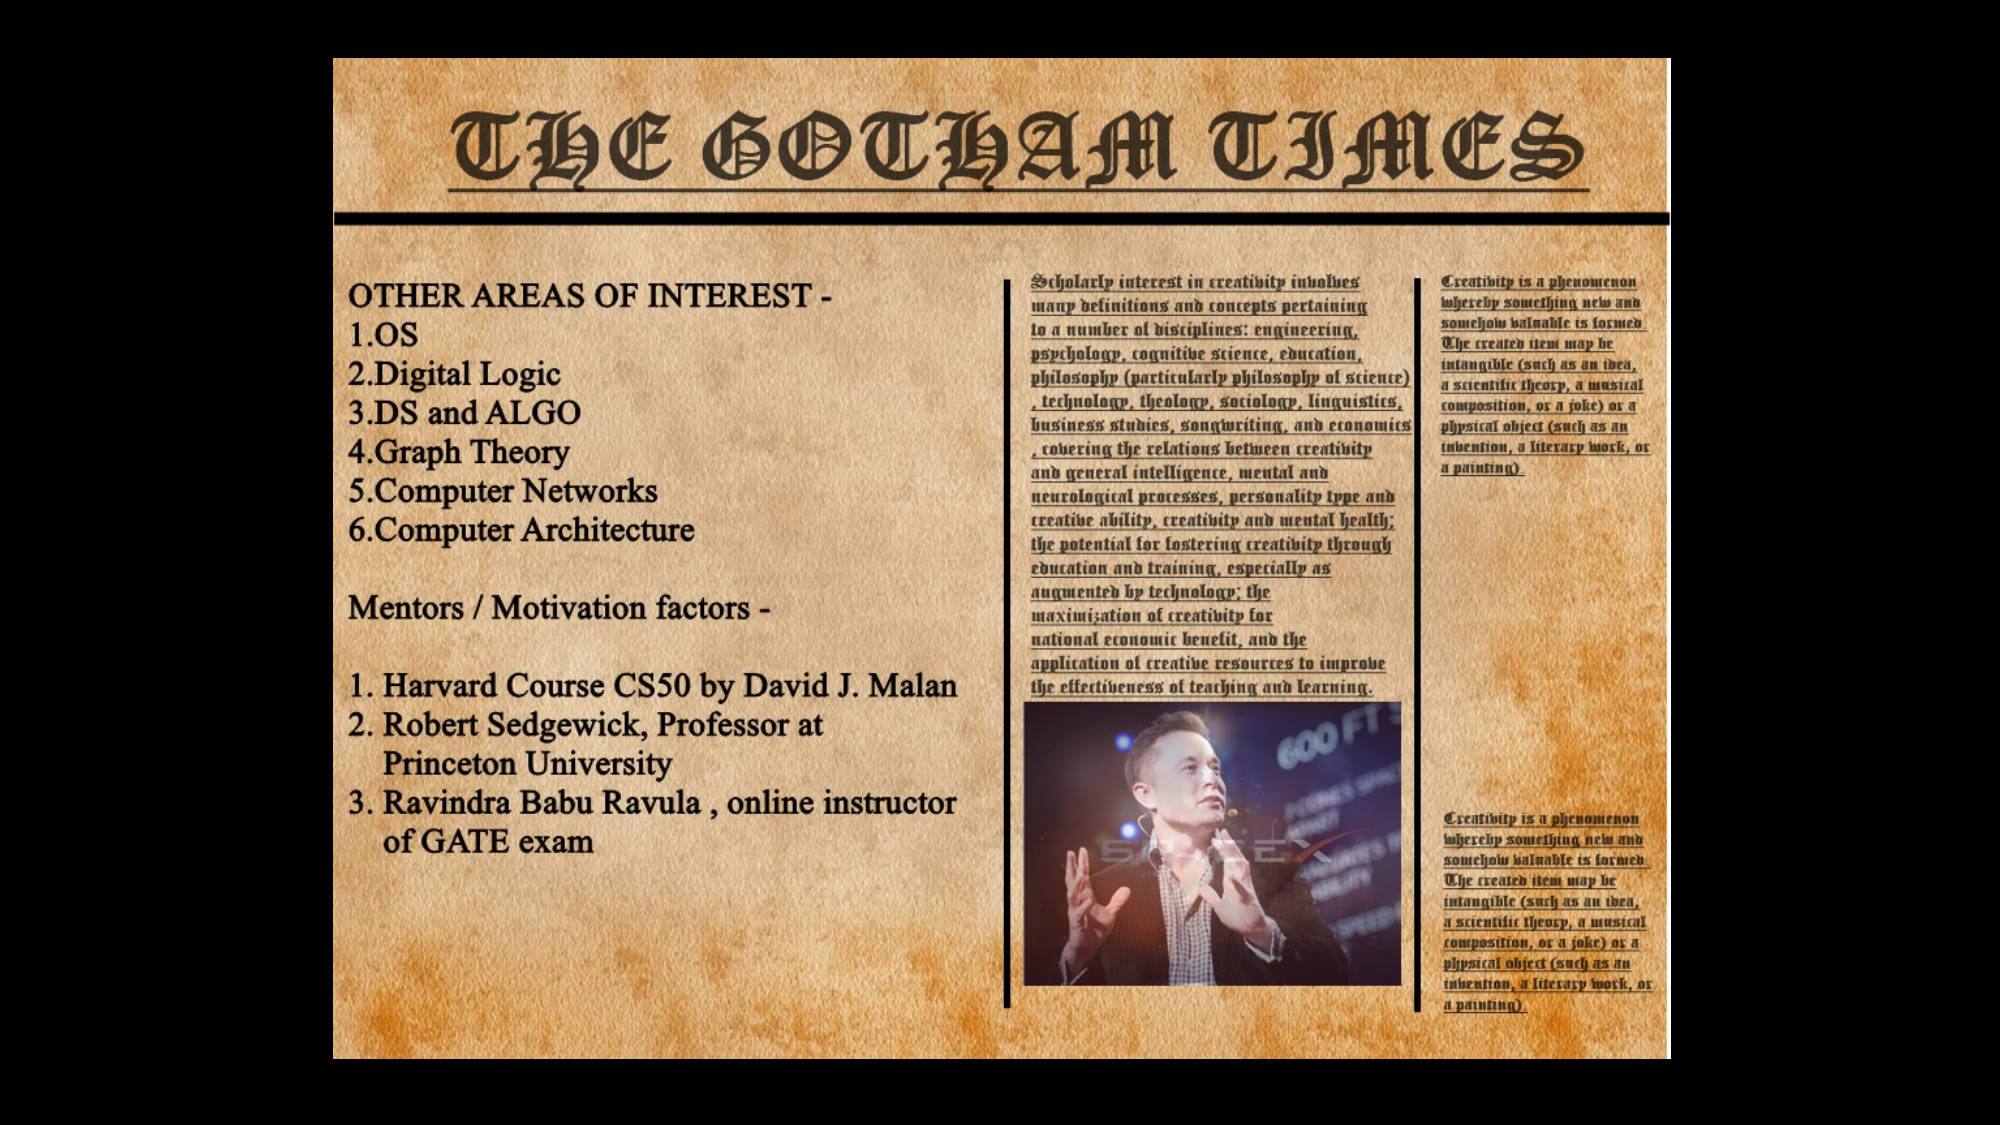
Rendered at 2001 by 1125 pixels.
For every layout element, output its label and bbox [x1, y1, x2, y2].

list [333, 58, 1671, 1059]
